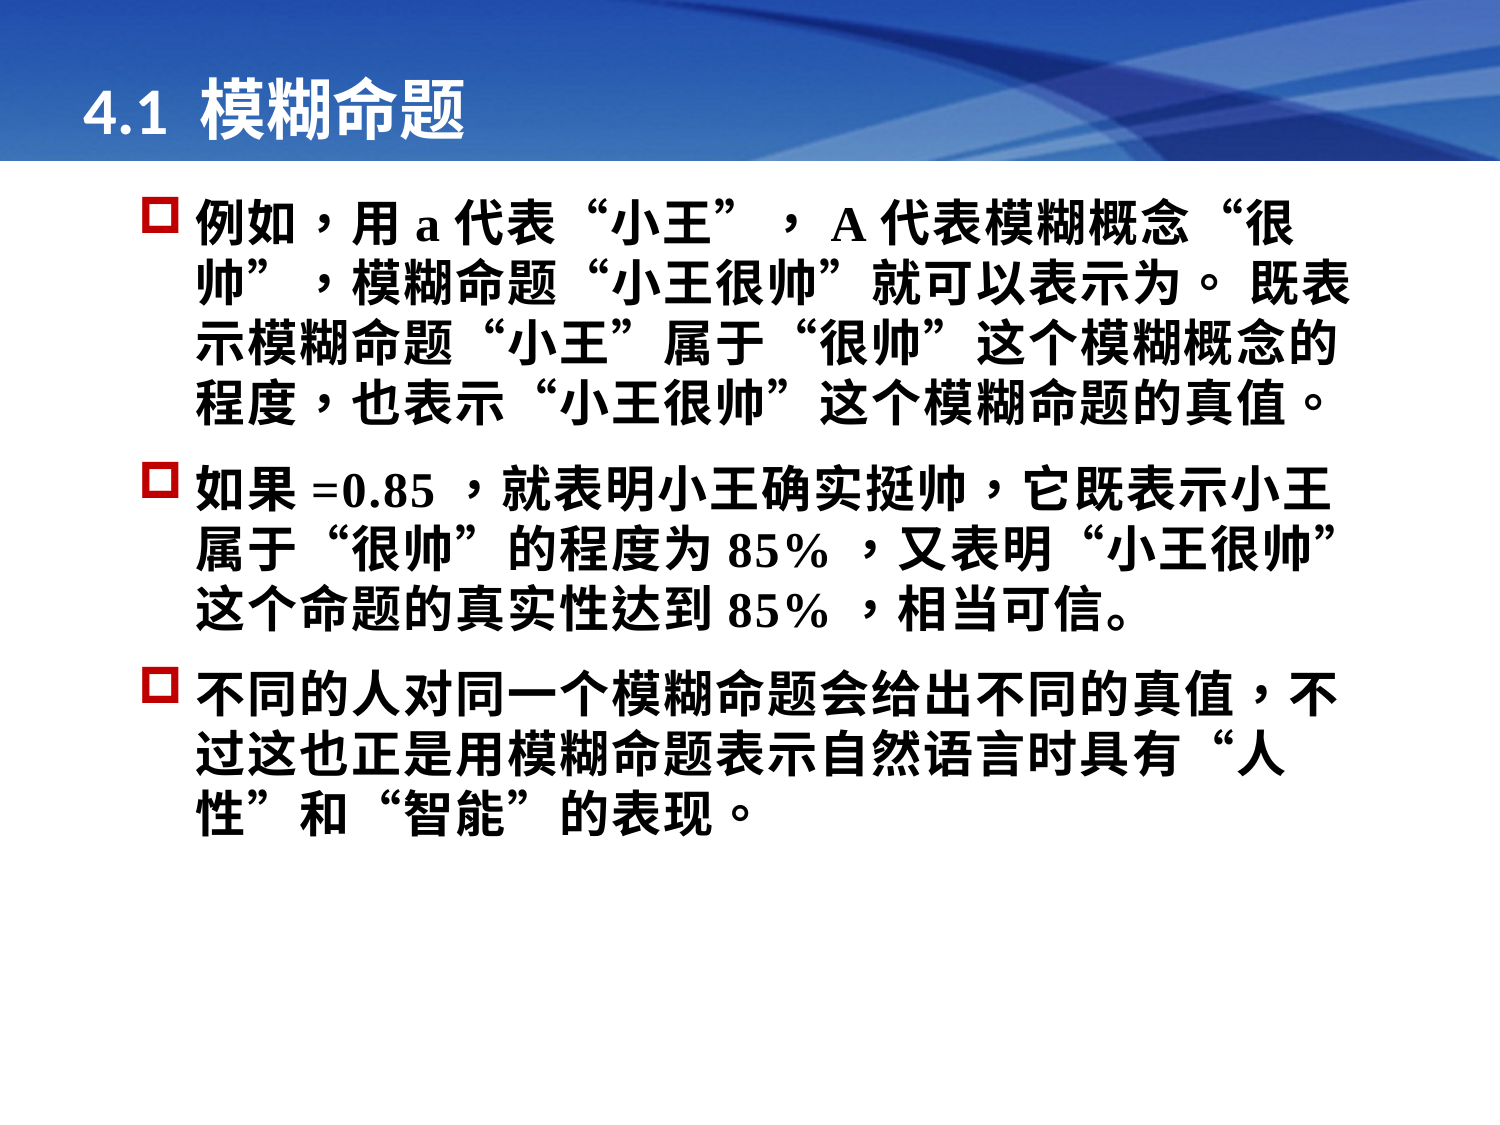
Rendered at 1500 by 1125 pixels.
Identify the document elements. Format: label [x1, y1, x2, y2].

picture [0, 0, 1500, 162]
